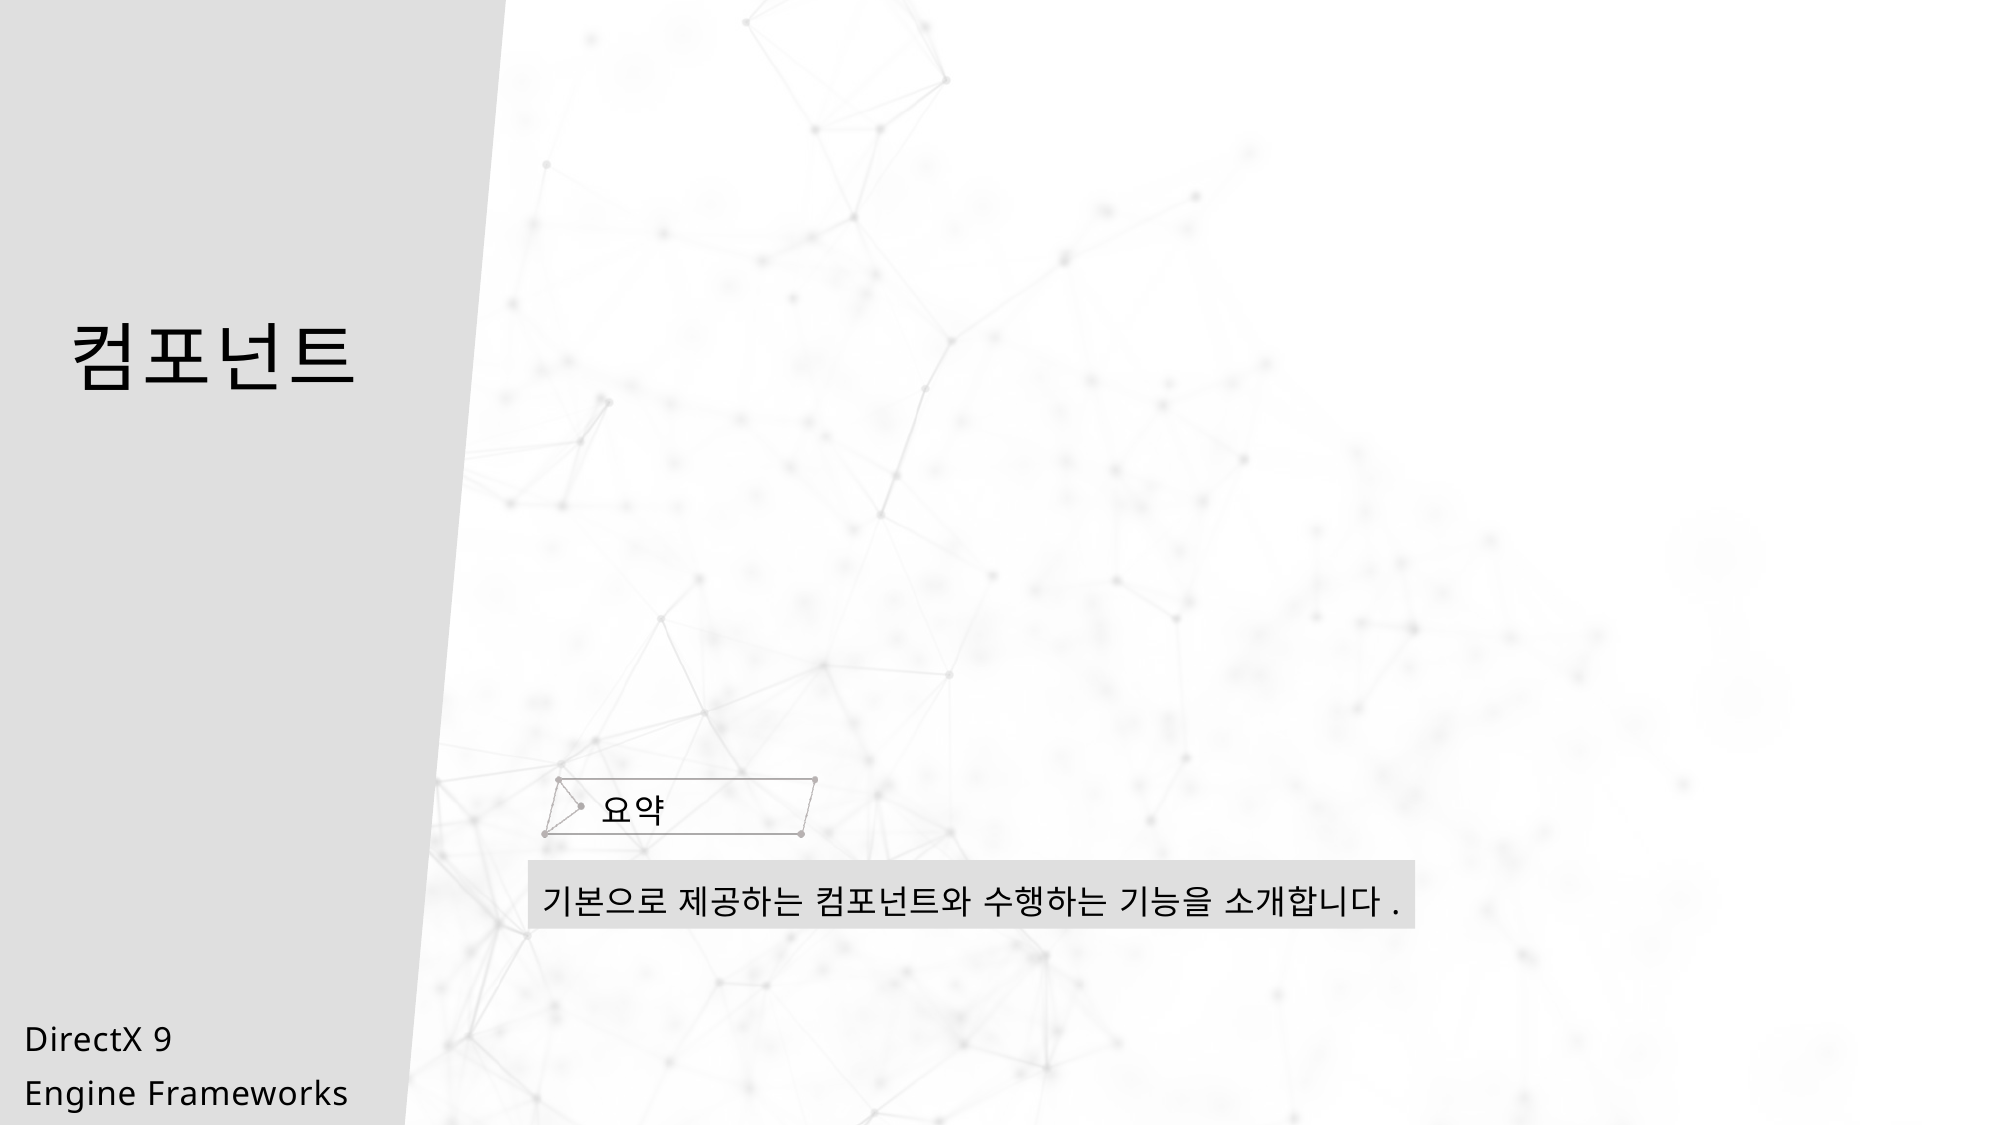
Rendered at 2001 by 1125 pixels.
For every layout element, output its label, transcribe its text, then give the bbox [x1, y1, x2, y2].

text_box DirectX 9 Engine Frameworks [9, 997, 364, 1120]
text_box [0, 0, 507, 1125]
text_box 컴포넌트 [54, 271, 373, 408]
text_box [541, 769, 1402, 927]
